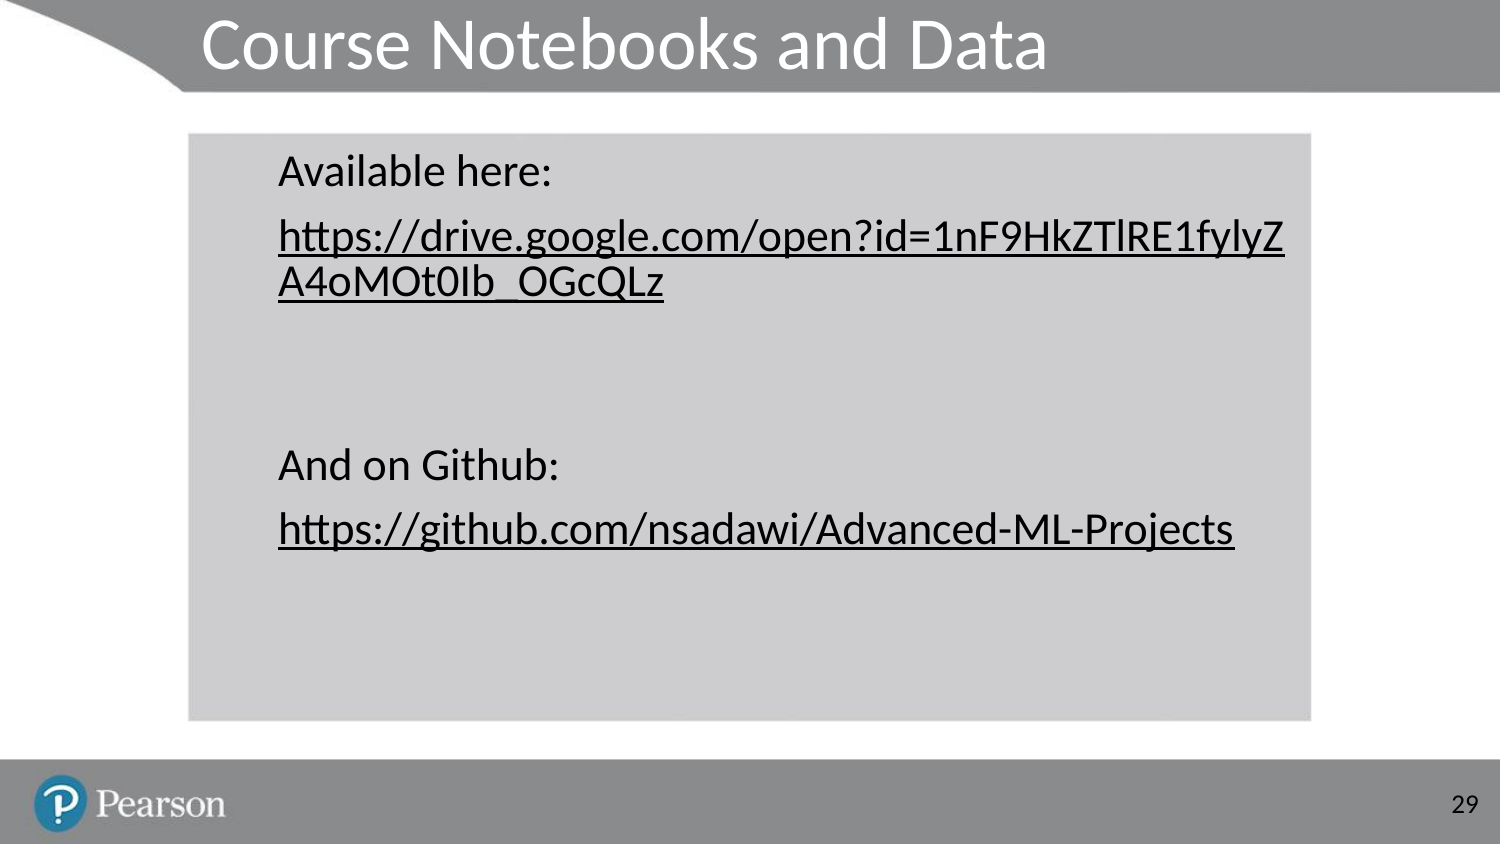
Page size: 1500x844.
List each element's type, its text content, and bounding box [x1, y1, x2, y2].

slide_number ‹#› [1403, 779, 1494, 844]
title Course Notebooks and Data [186, 0, 1426, 80]
list Available here: https://drive.google.com/open?id=1nF9HkZTlRE1fylyZA4oMOt0Ib_OGcQLz And on Github: https://github.com/nsadawi/Advanced-ML-Projects [188, 133, 1311, 716]
picture [0, 0, 1500, 844]
